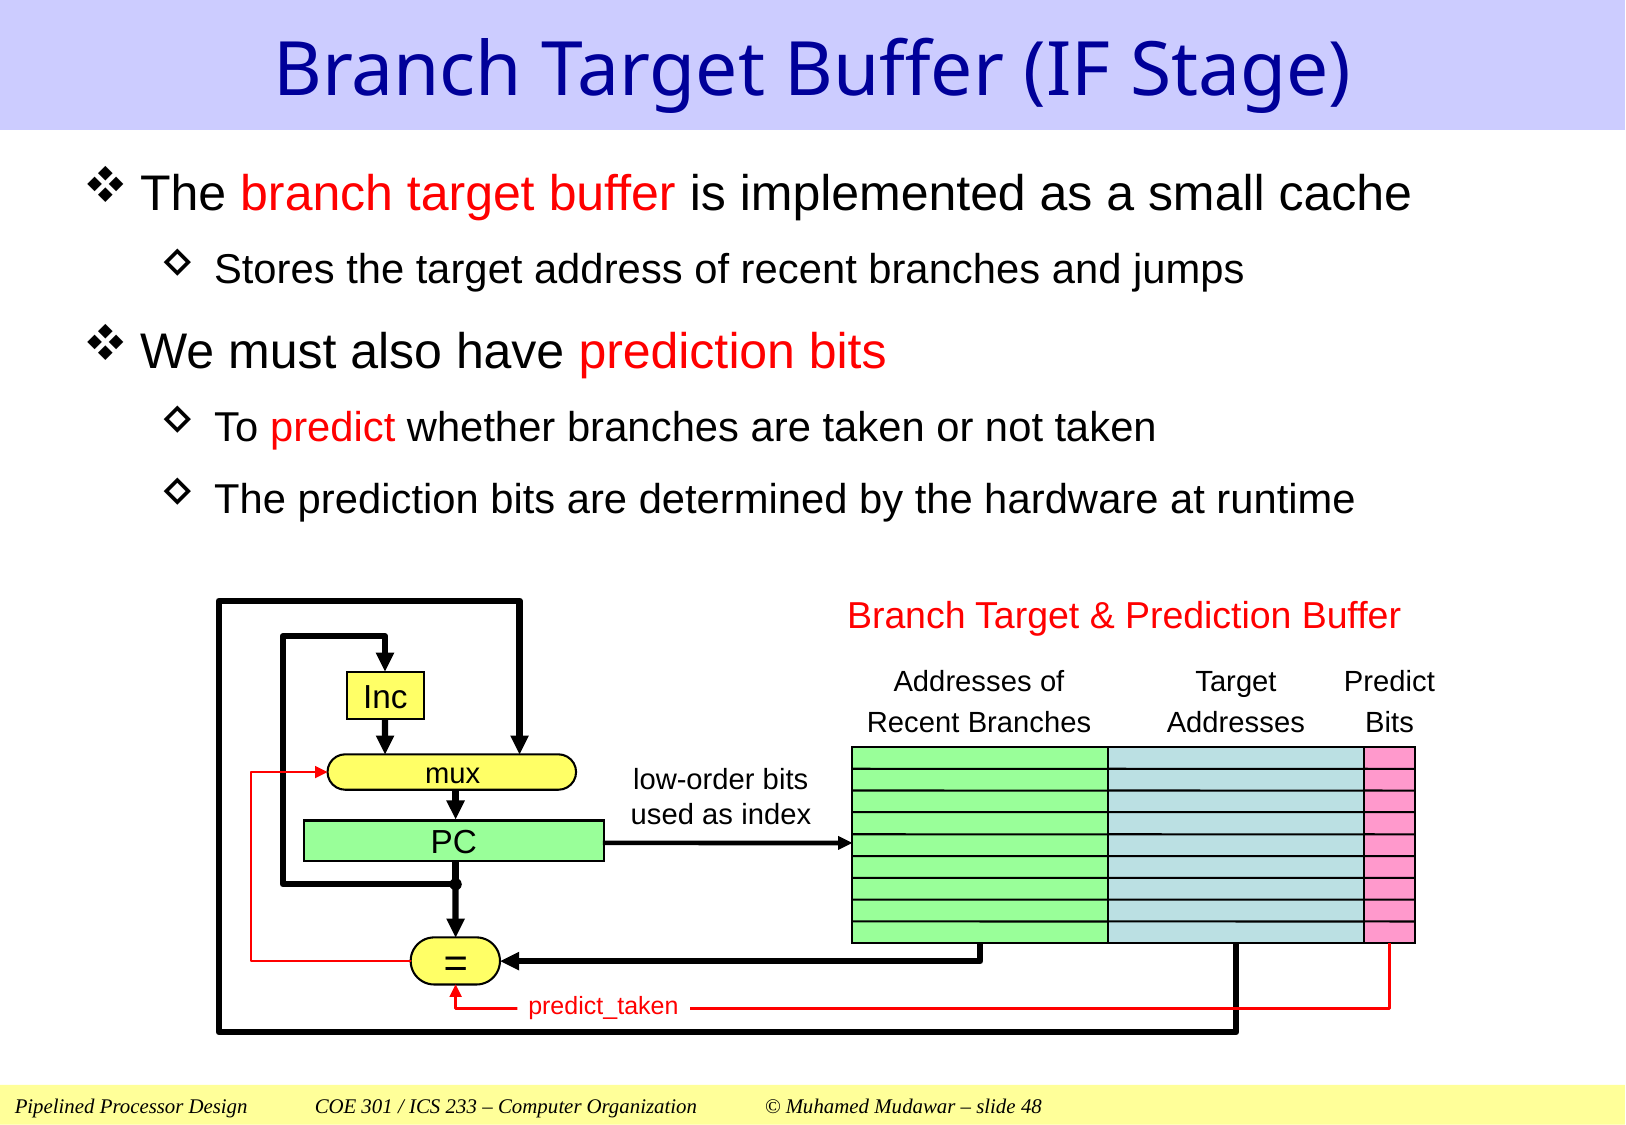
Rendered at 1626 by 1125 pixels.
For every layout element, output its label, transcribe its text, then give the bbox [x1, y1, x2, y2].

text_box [218, 587, 1448, 1033]
title Branch Target Buffer (IF Stage) [0, 0, 1625, 130]
list The branch target buffer is implemented as a small cache Stores the target address of recent branches and jumps We must also have prediction bits To predict whether branches are taken or not taken The prediction bits are determined by the hardware at runtime [83, 147, 1542, 550]
